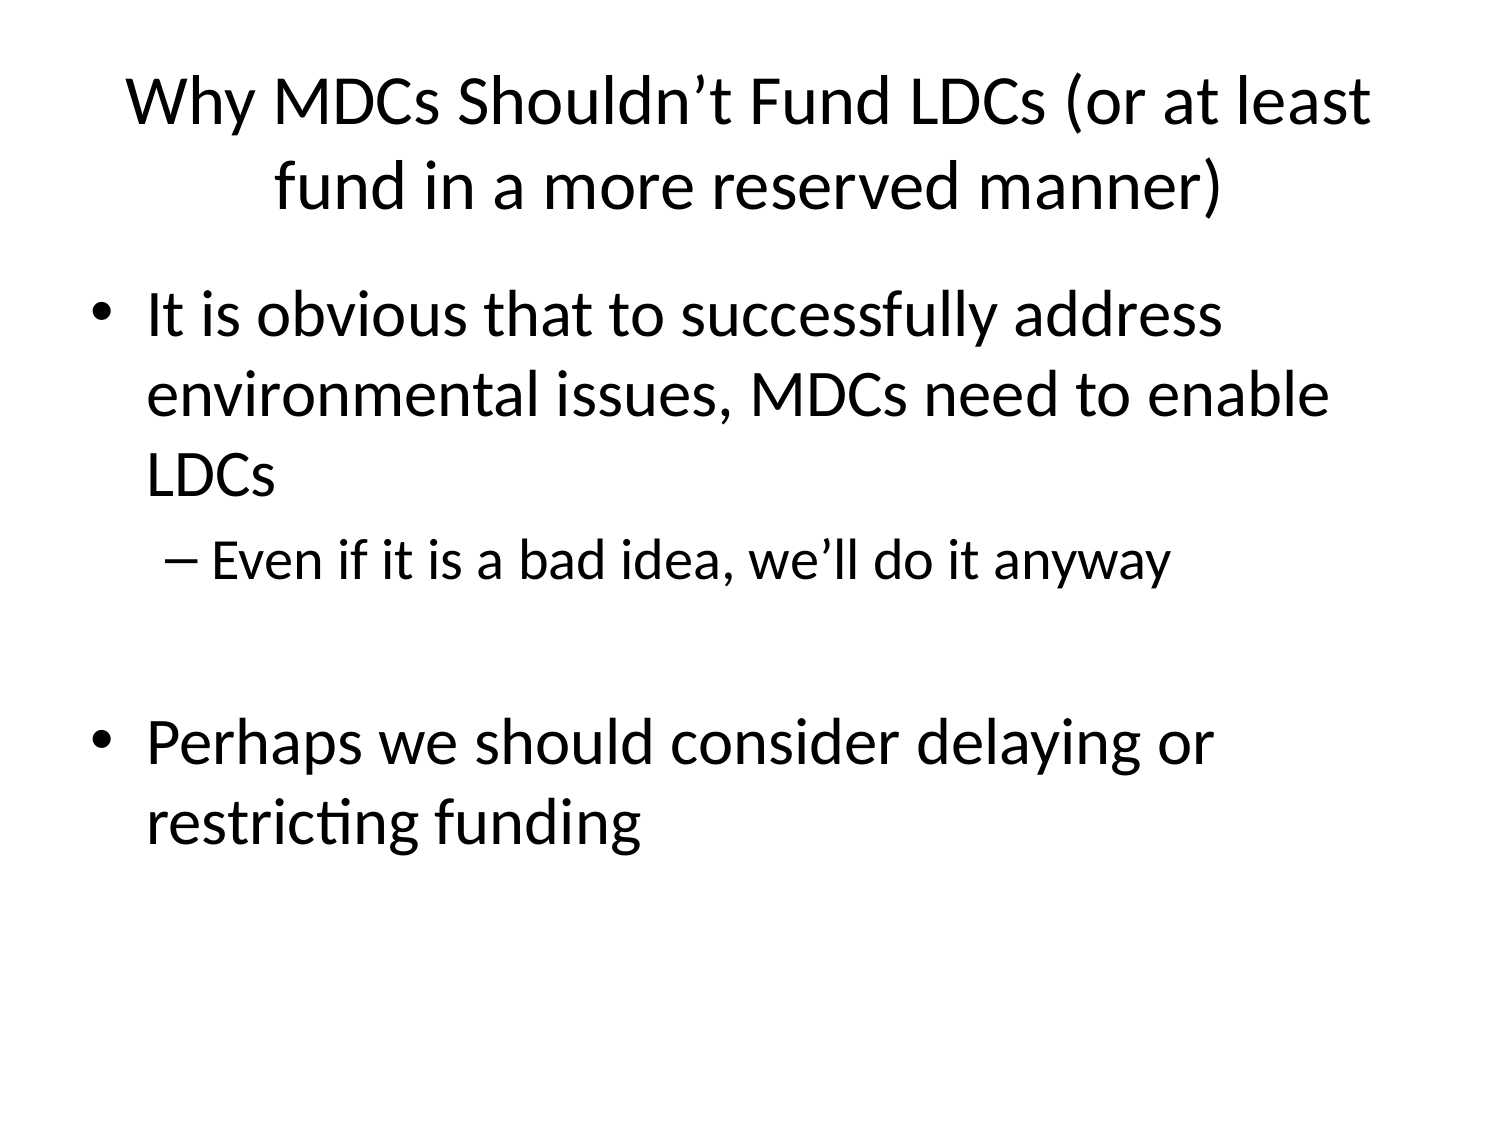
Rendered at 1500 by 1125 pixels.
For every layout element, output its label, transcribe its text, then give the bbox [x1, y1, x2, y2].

title Why MDCs Shouldn’t Fund LDCs (or at least fund in a more reserved manner) [75, 45, 1425, 233]
list It is obvious that to successfully address environmental issues, MDCs need to enable LDCs Even if it is a bad idea, we’ll do it anyway Perhaps we should consider delaying or restricting funding [75, 262, 1425, 1005]
